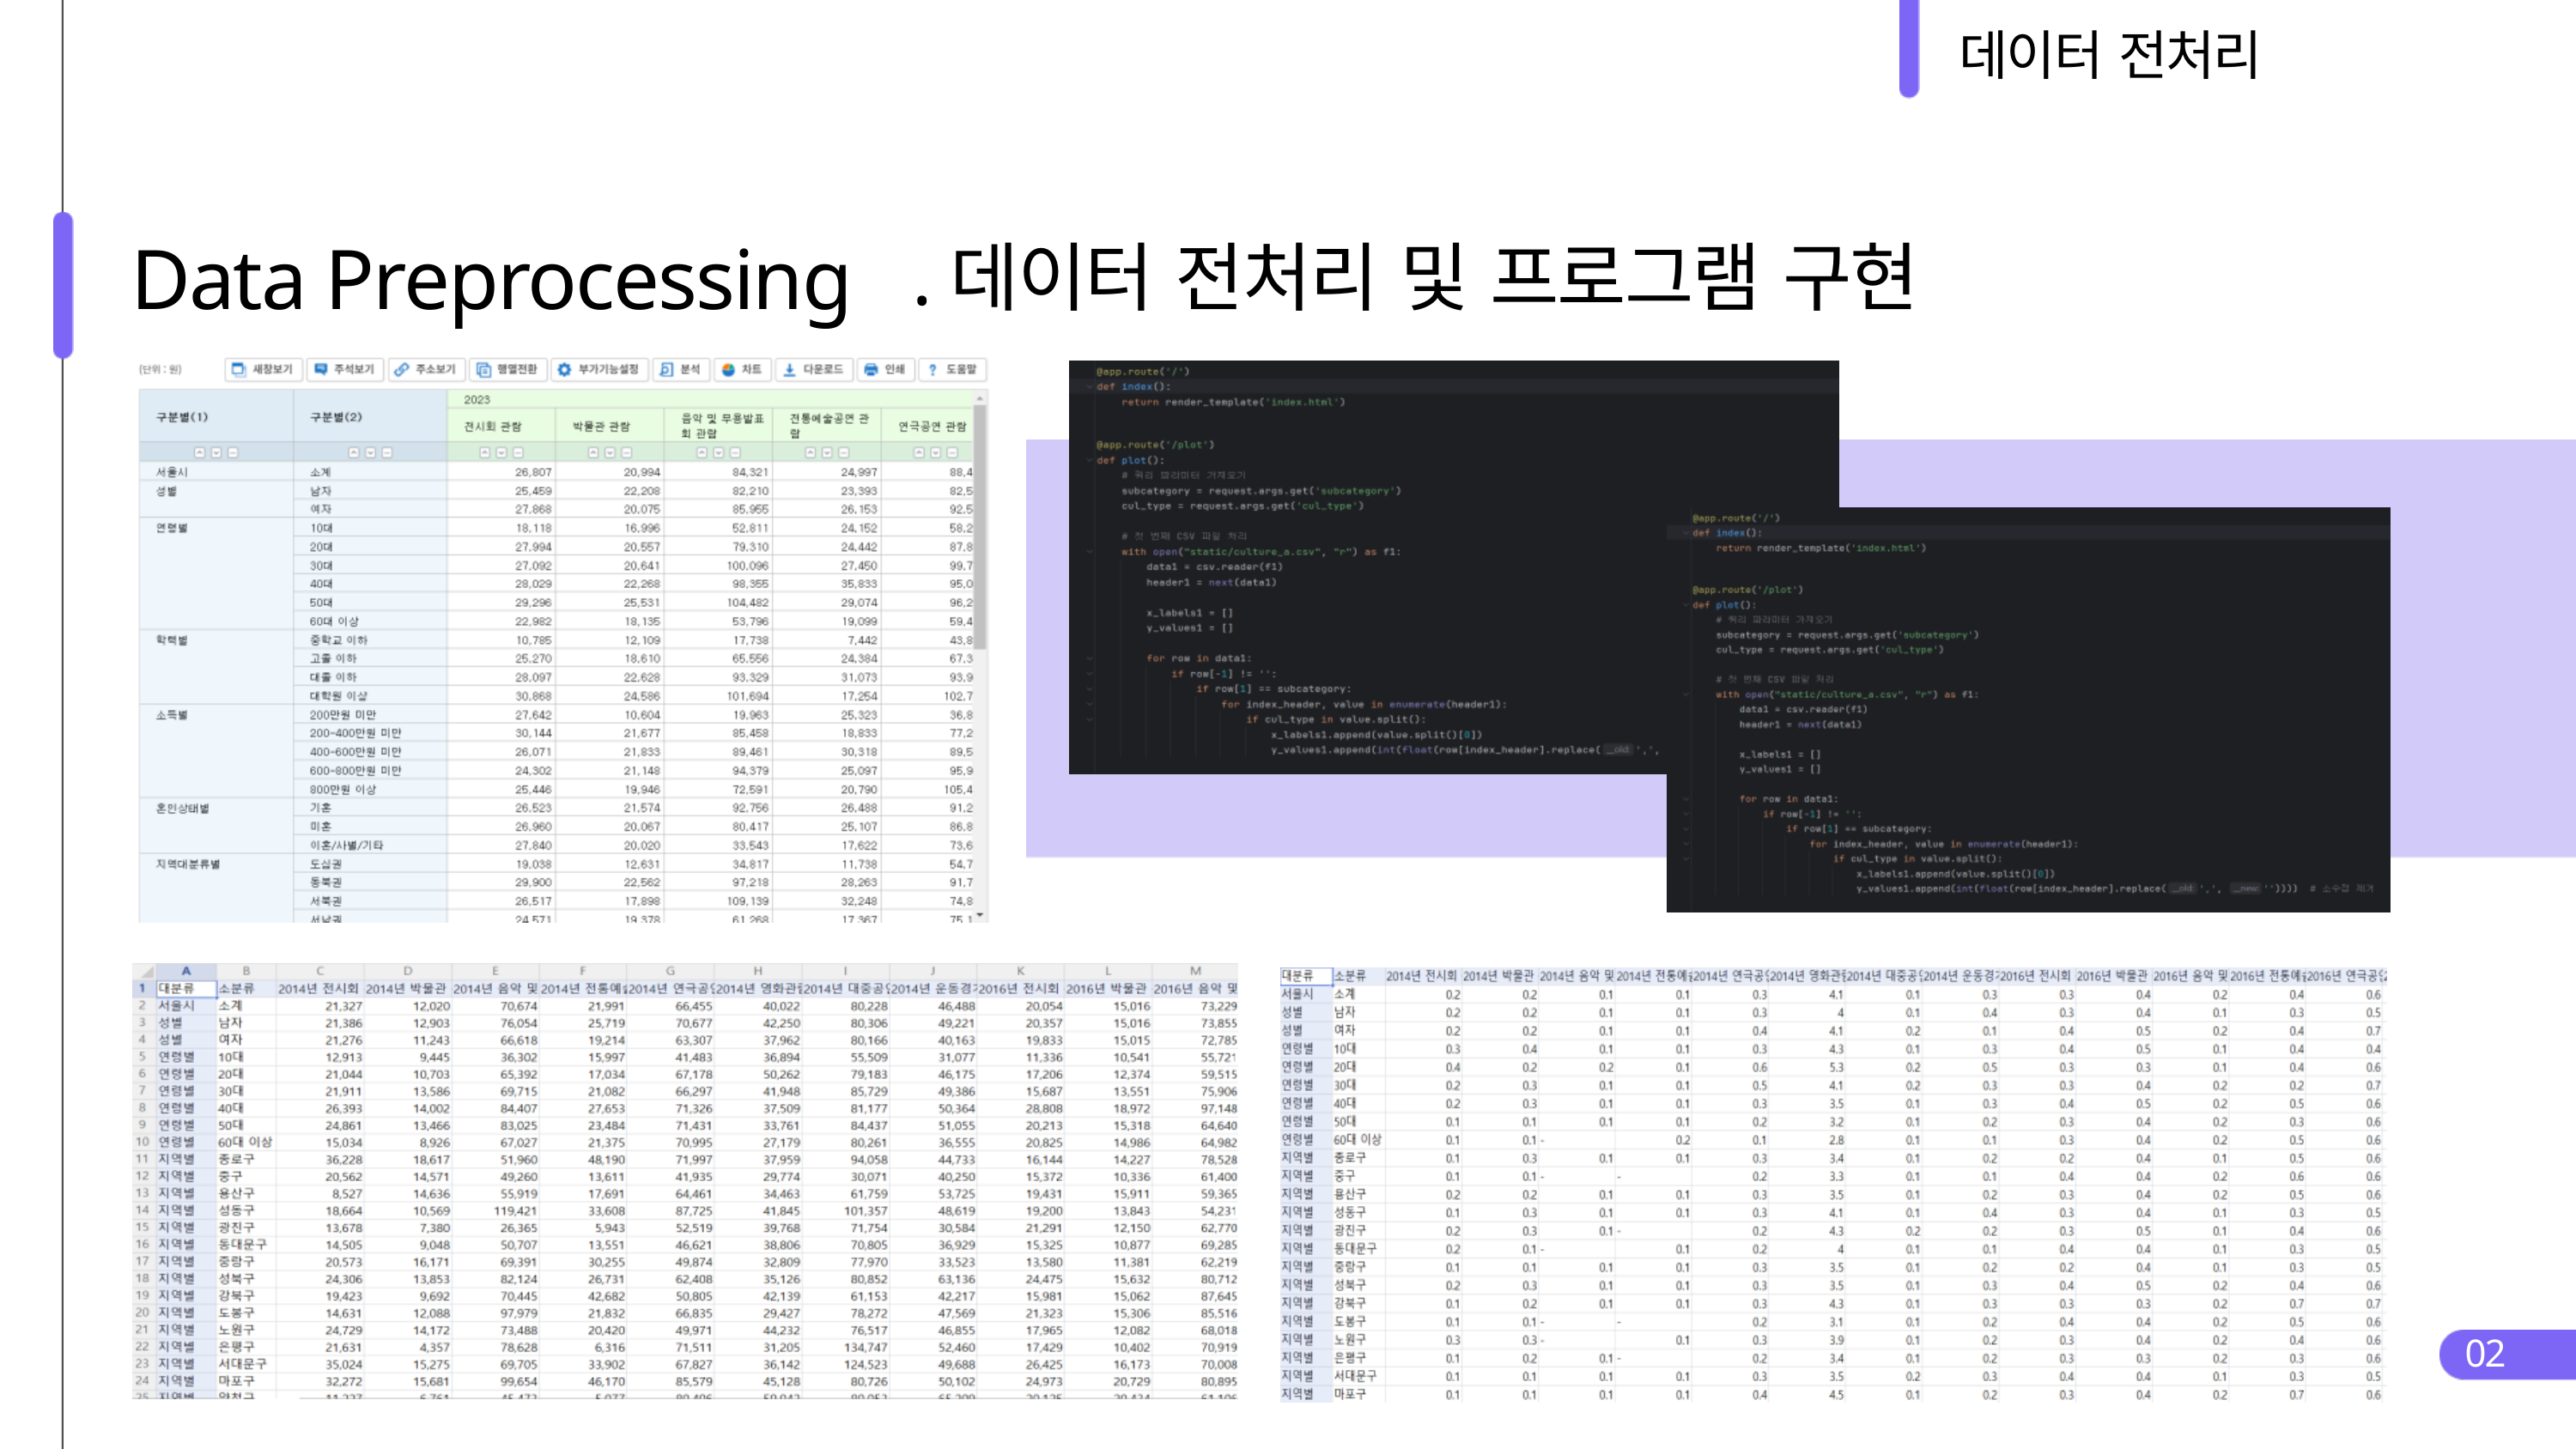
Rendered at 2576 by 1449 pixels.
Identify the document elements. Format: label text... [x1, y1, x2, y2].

text_box 02 [2433, 1326, 2506, 1381]
text_box Data Preprocessing [131, 221, 938, 338]
picture [0, 0, 993, 1449]
picture [2439, 1330, 2576, 1381]
picture [1899, 0, 1920, 99]
picture [1280, 967, 2387, 1403]
picture [1026, 361, 2576, 912]
text_box 데이터 전처리 [1959, 17, 2576, 95]
text_box .데이터 전처리 및 프로그램 구현 [912, 225, 2024, 331]
picture [131, 963, 1238, 1399]
